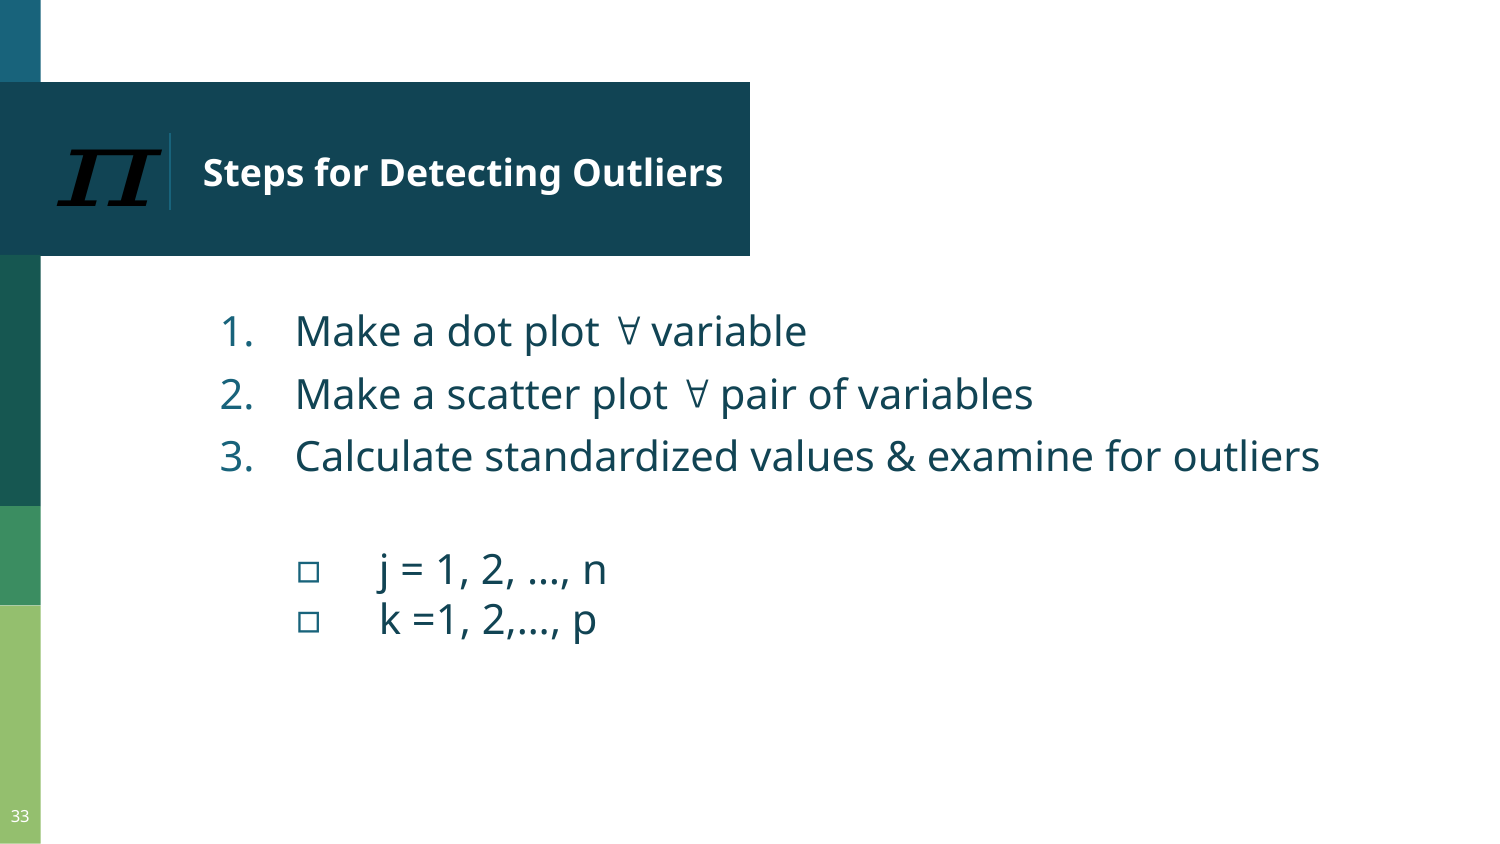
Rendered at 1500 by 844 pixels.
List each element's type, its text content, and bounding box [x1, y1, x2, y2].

slide_number 33 [0, 790, 49, 844]
title Steps for Detecting Outliers [187, 87, 750, 256]
